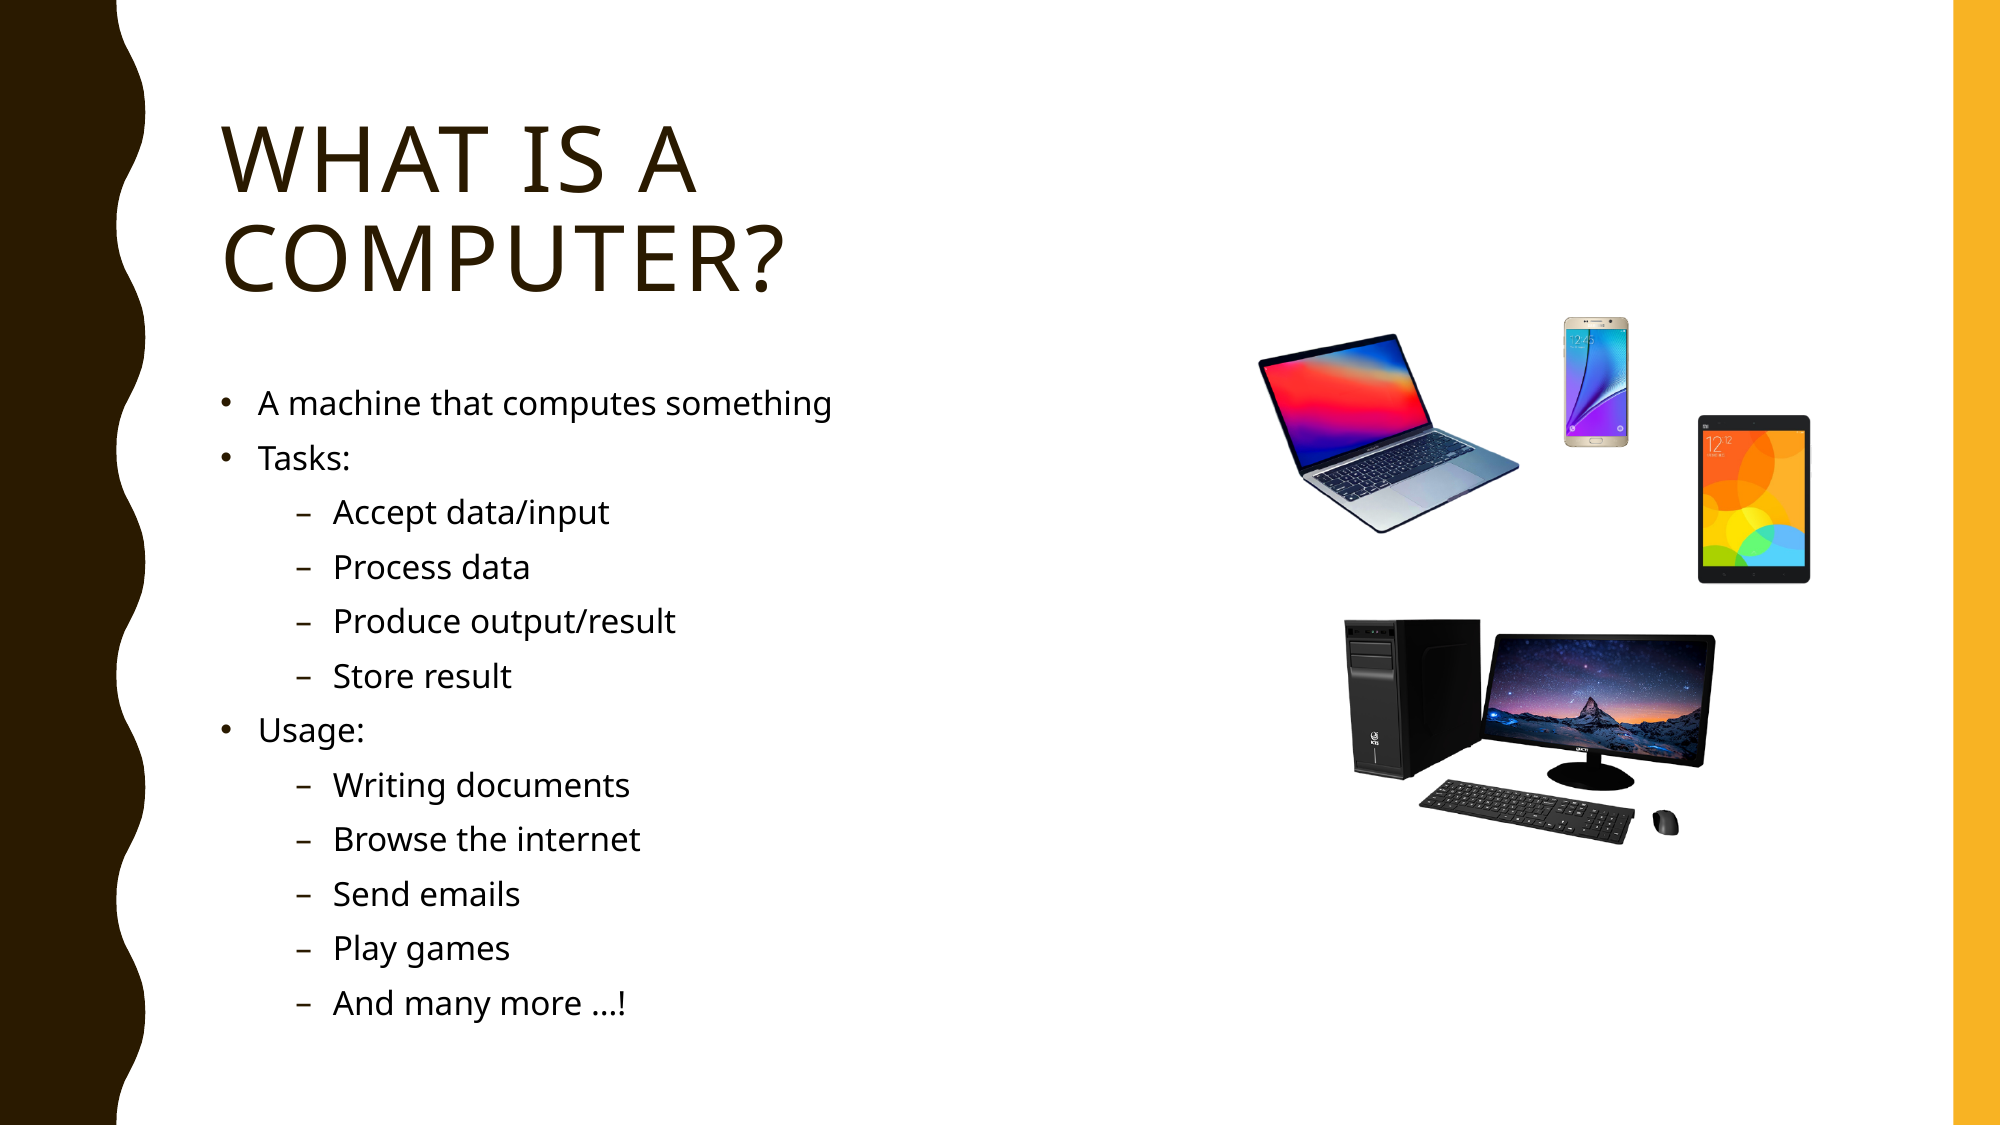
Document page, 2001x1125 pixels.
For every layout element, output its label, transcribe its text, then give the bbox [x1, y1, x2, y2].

picture [1218, 243, 1855, 882]
list A machine that computes something Tasks: Accept data/input Process data Produce output/result Store result Usage: Writing documents Browse the internet Send emails Play games And many more …! [205, 375, 1054, 965]
title What is a computer? [205, 105, 921, 323]
